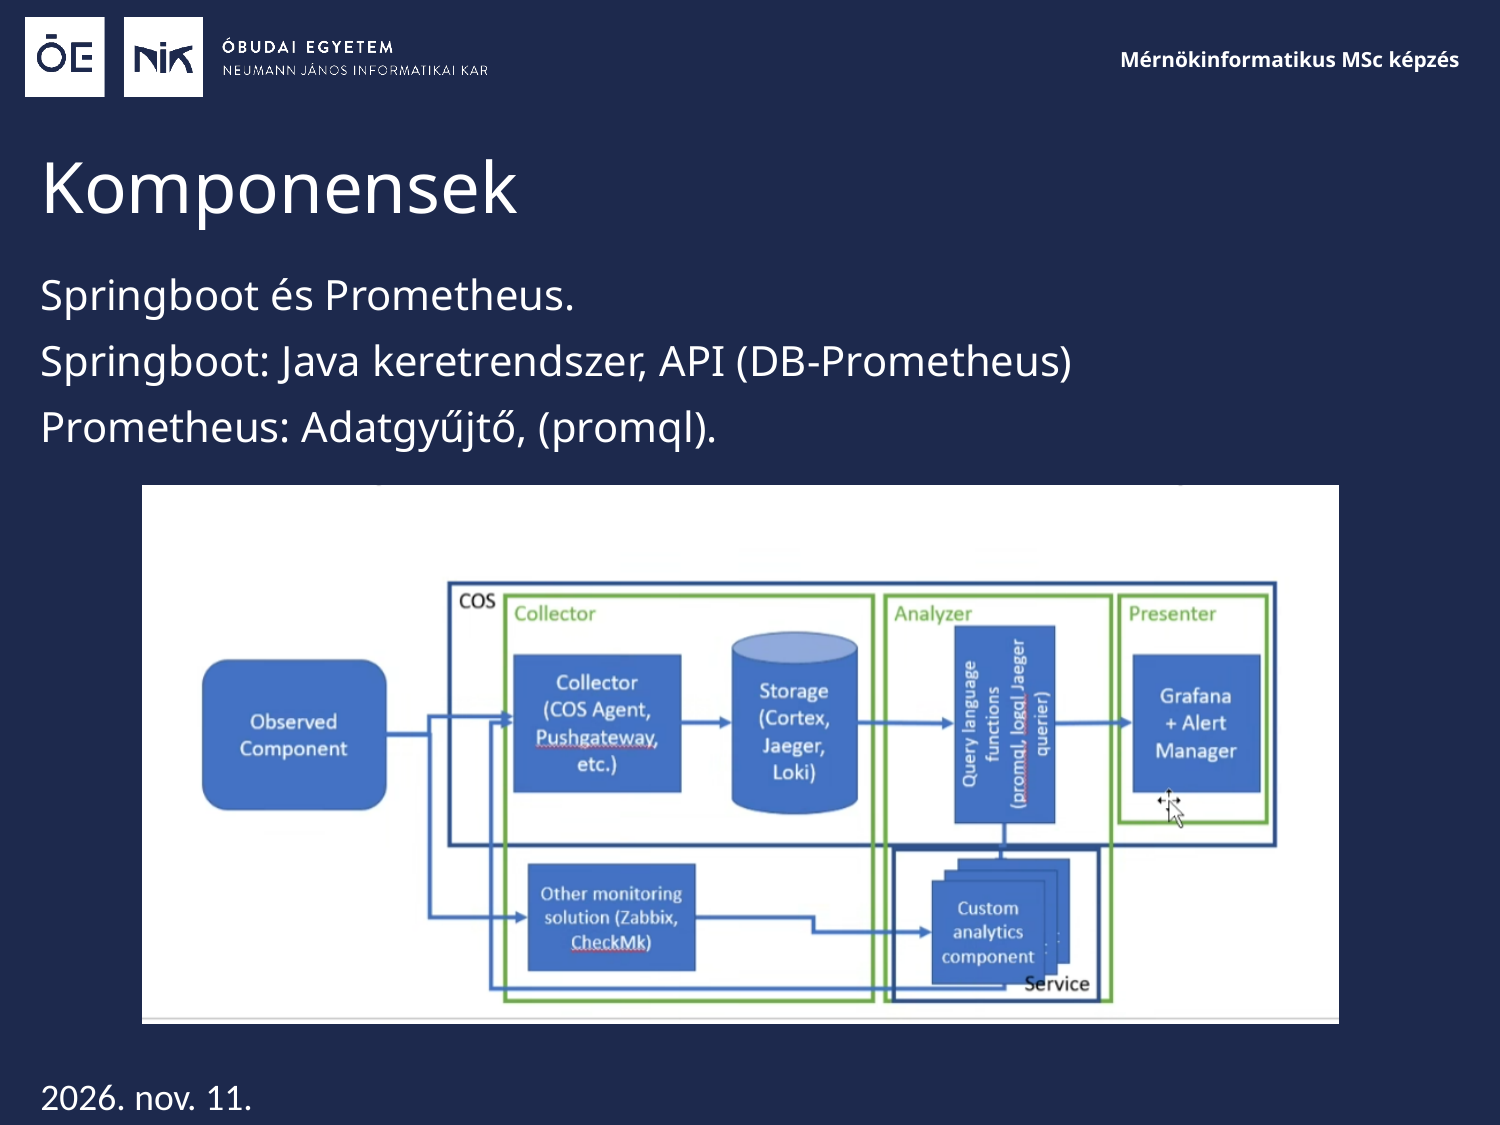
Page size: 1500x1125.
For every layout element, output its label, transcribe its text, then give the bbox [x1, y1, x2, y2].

picture [25, 17, 487, 97]
title Komponensek [25, 137, 1466, 237]
picture [142, 485, 1339, 1024]
list Springboot és Prometheus. Springboot: Java keretrendszer, API (DB-Prometheus) Prometheus: Adatgyűjtő, (promql). [25, 267, 1466, 745]
